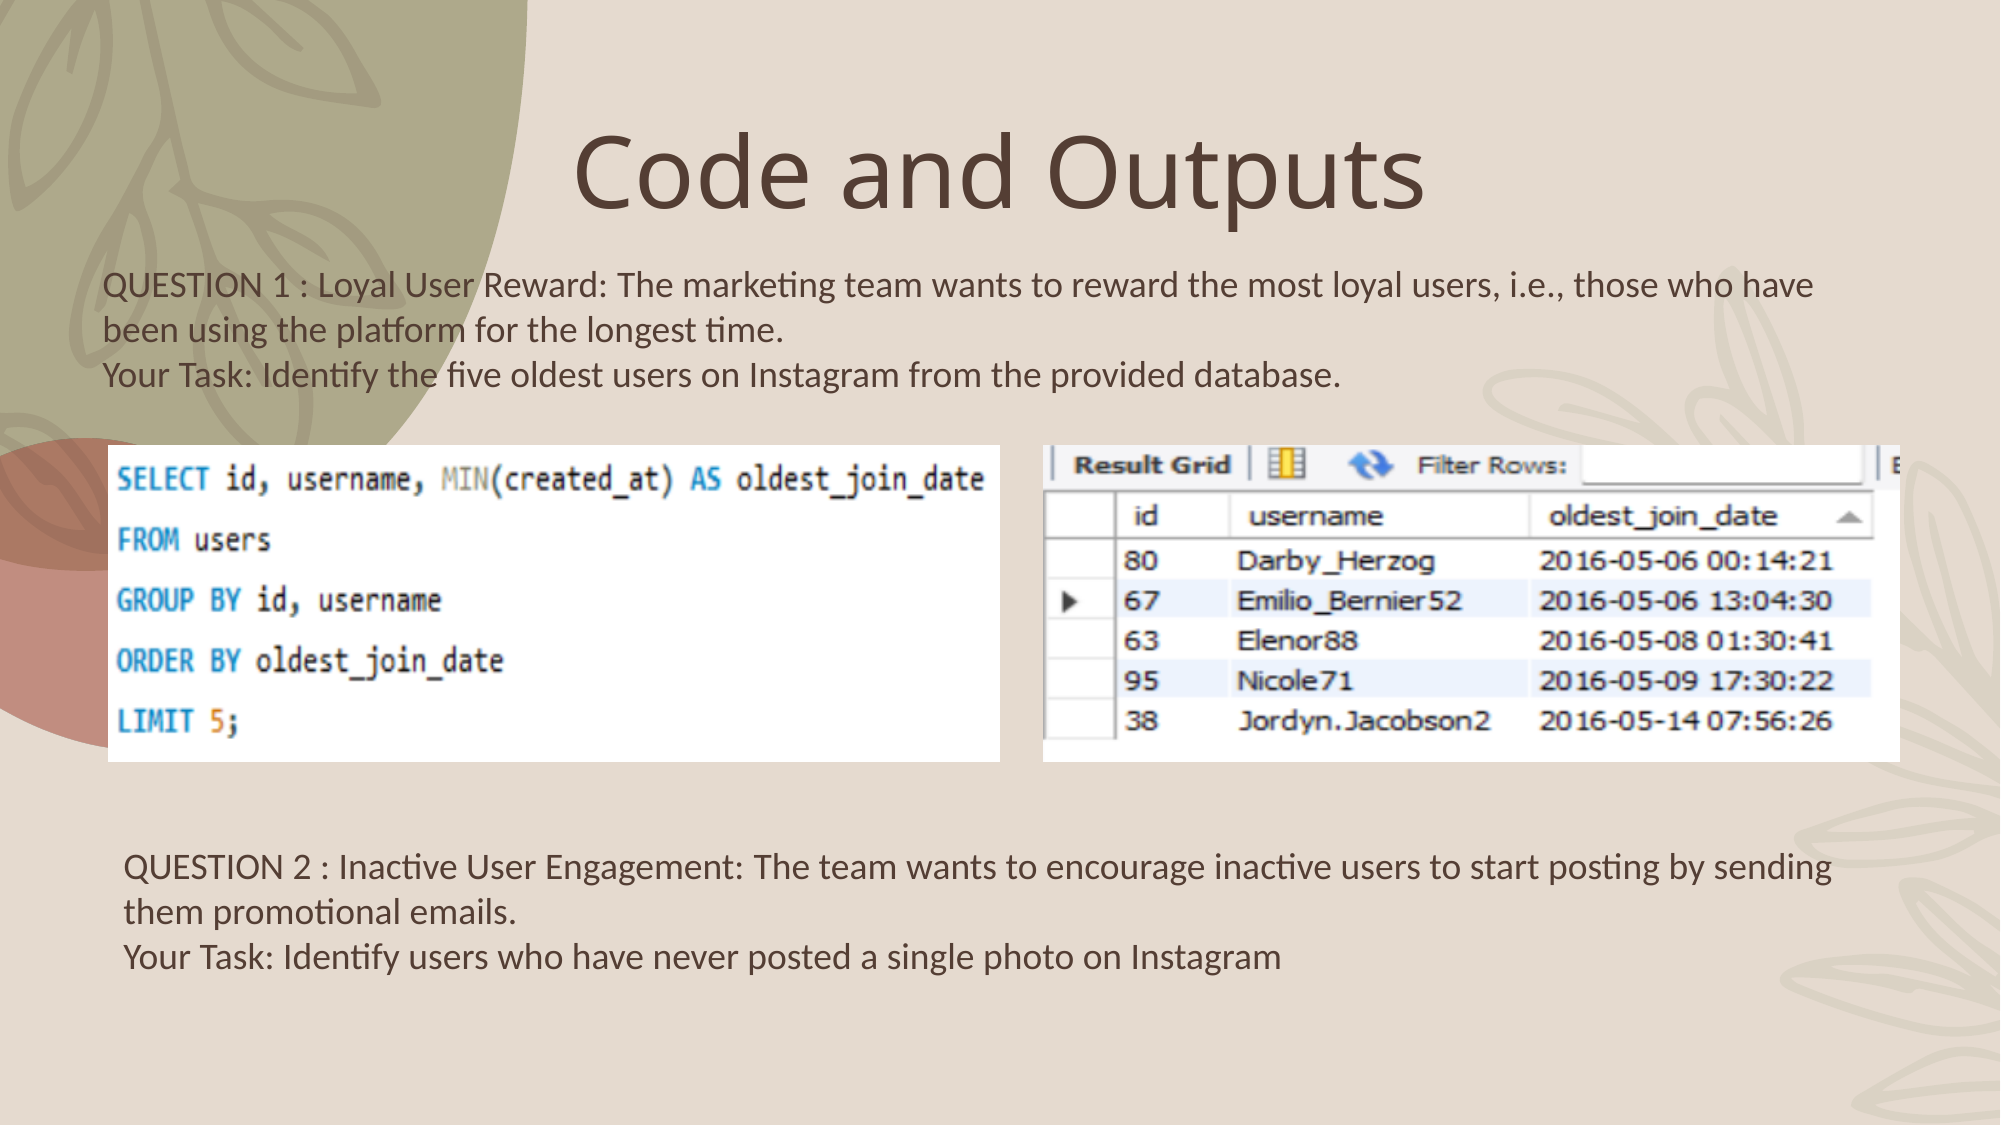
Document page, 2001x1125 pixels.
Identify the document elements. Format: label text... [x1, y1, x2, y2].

text_box QUESTION 1 : Loyal User Reward: The marketing team wants to reward the most loyal users, i.e., those who have been using the platform for the longest time. Your Task: Identify the five oldest users on Instagram from the provided database. [87, 252, 1900, 403]
text_box QUESTION 2 : Inactive User Engagement: The team wants to encourage inactive users to start posting by sending them promotional emails. Your Task: Identify users who have never posted a single photo on Instagram [108, 834, 1900, 984]
picture [1043, 445, 1900, 762]
picture [0, 438, 1000, 762]
title Code and Outputs [149, 84, 1851, 238]
